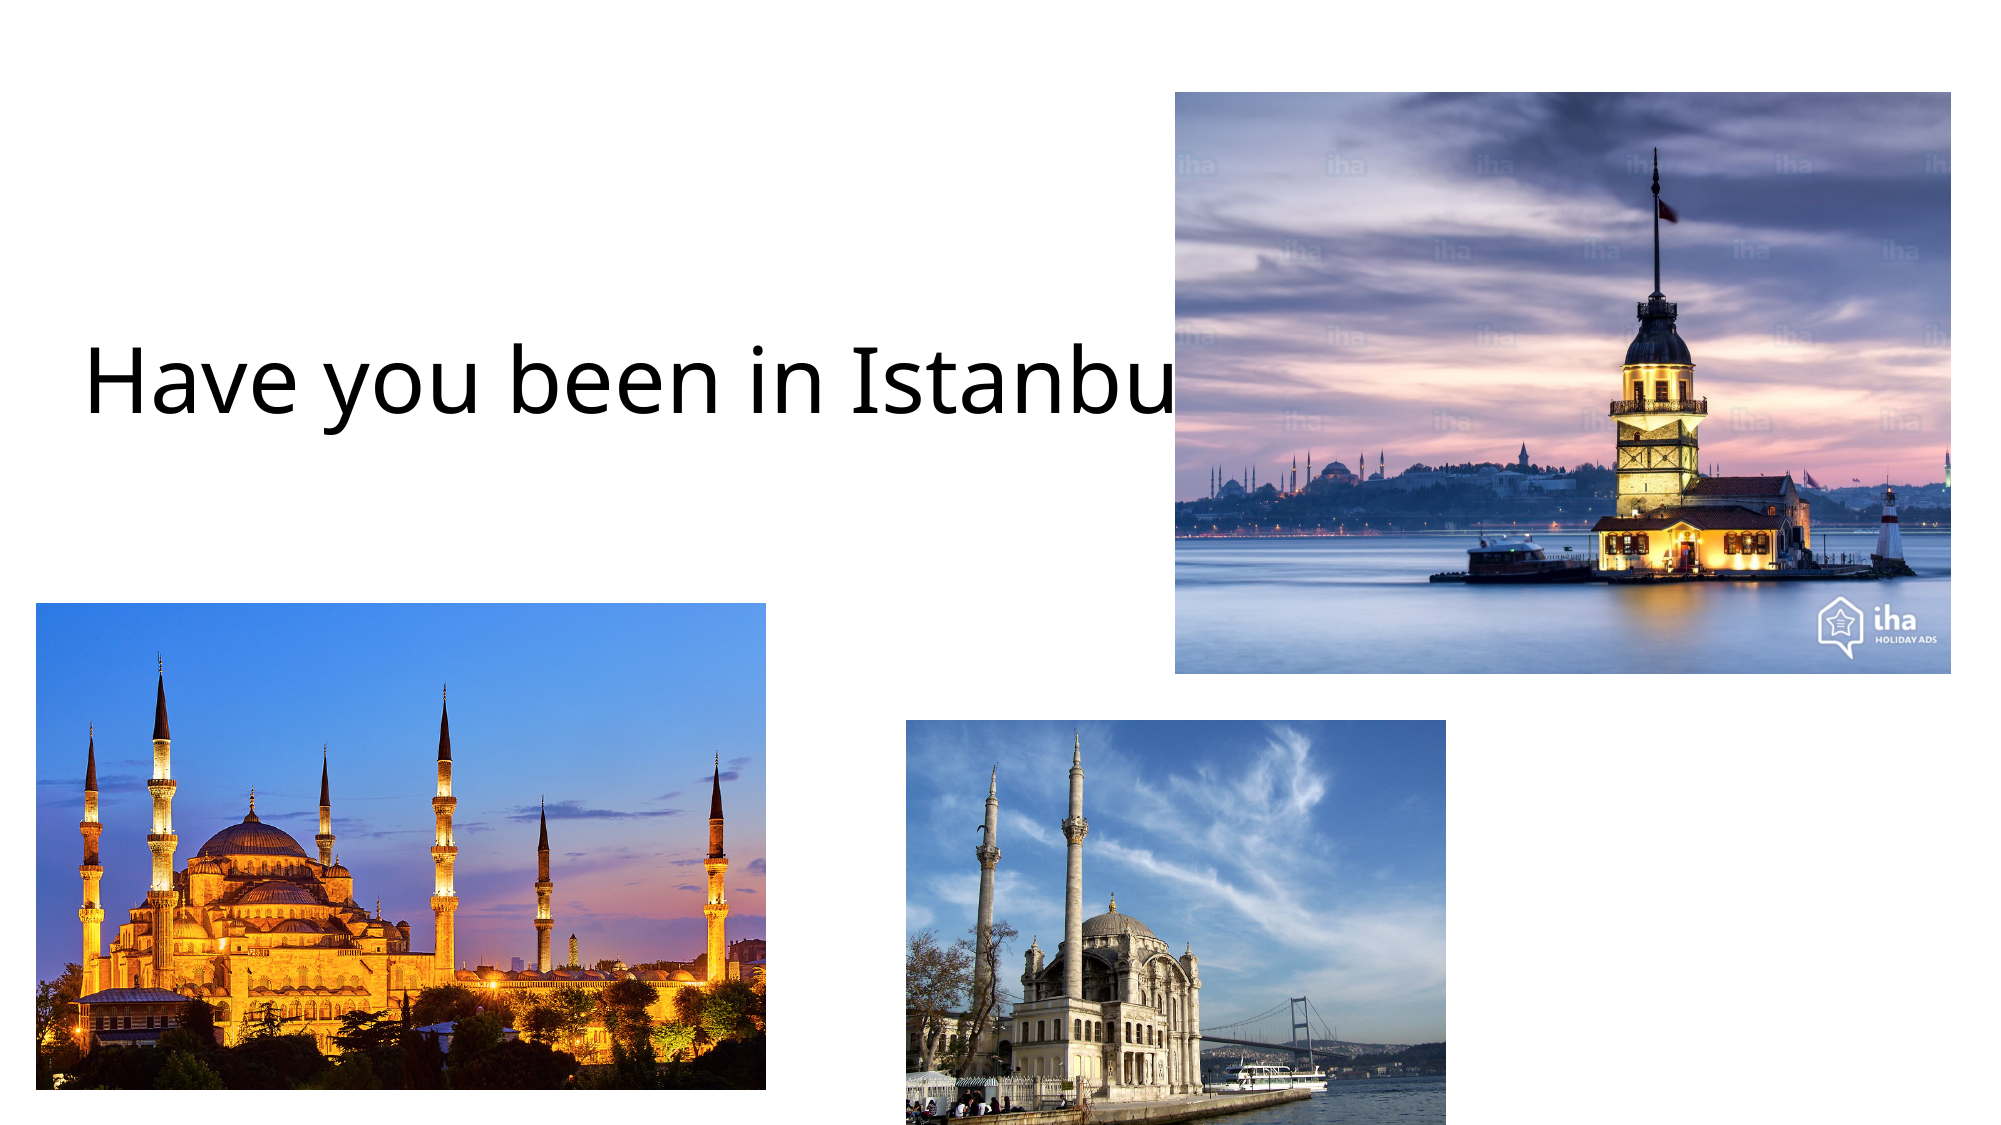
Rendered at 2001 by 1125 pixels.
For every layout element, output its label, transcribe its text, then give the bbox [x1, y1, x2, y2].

picture [36, 603, 766, 1090]
title Have you been in Istanbul? [67, 274, 1175, 493]
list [906, 720, 1446, 1125]
picture [1175, 92, 1951, 674]
